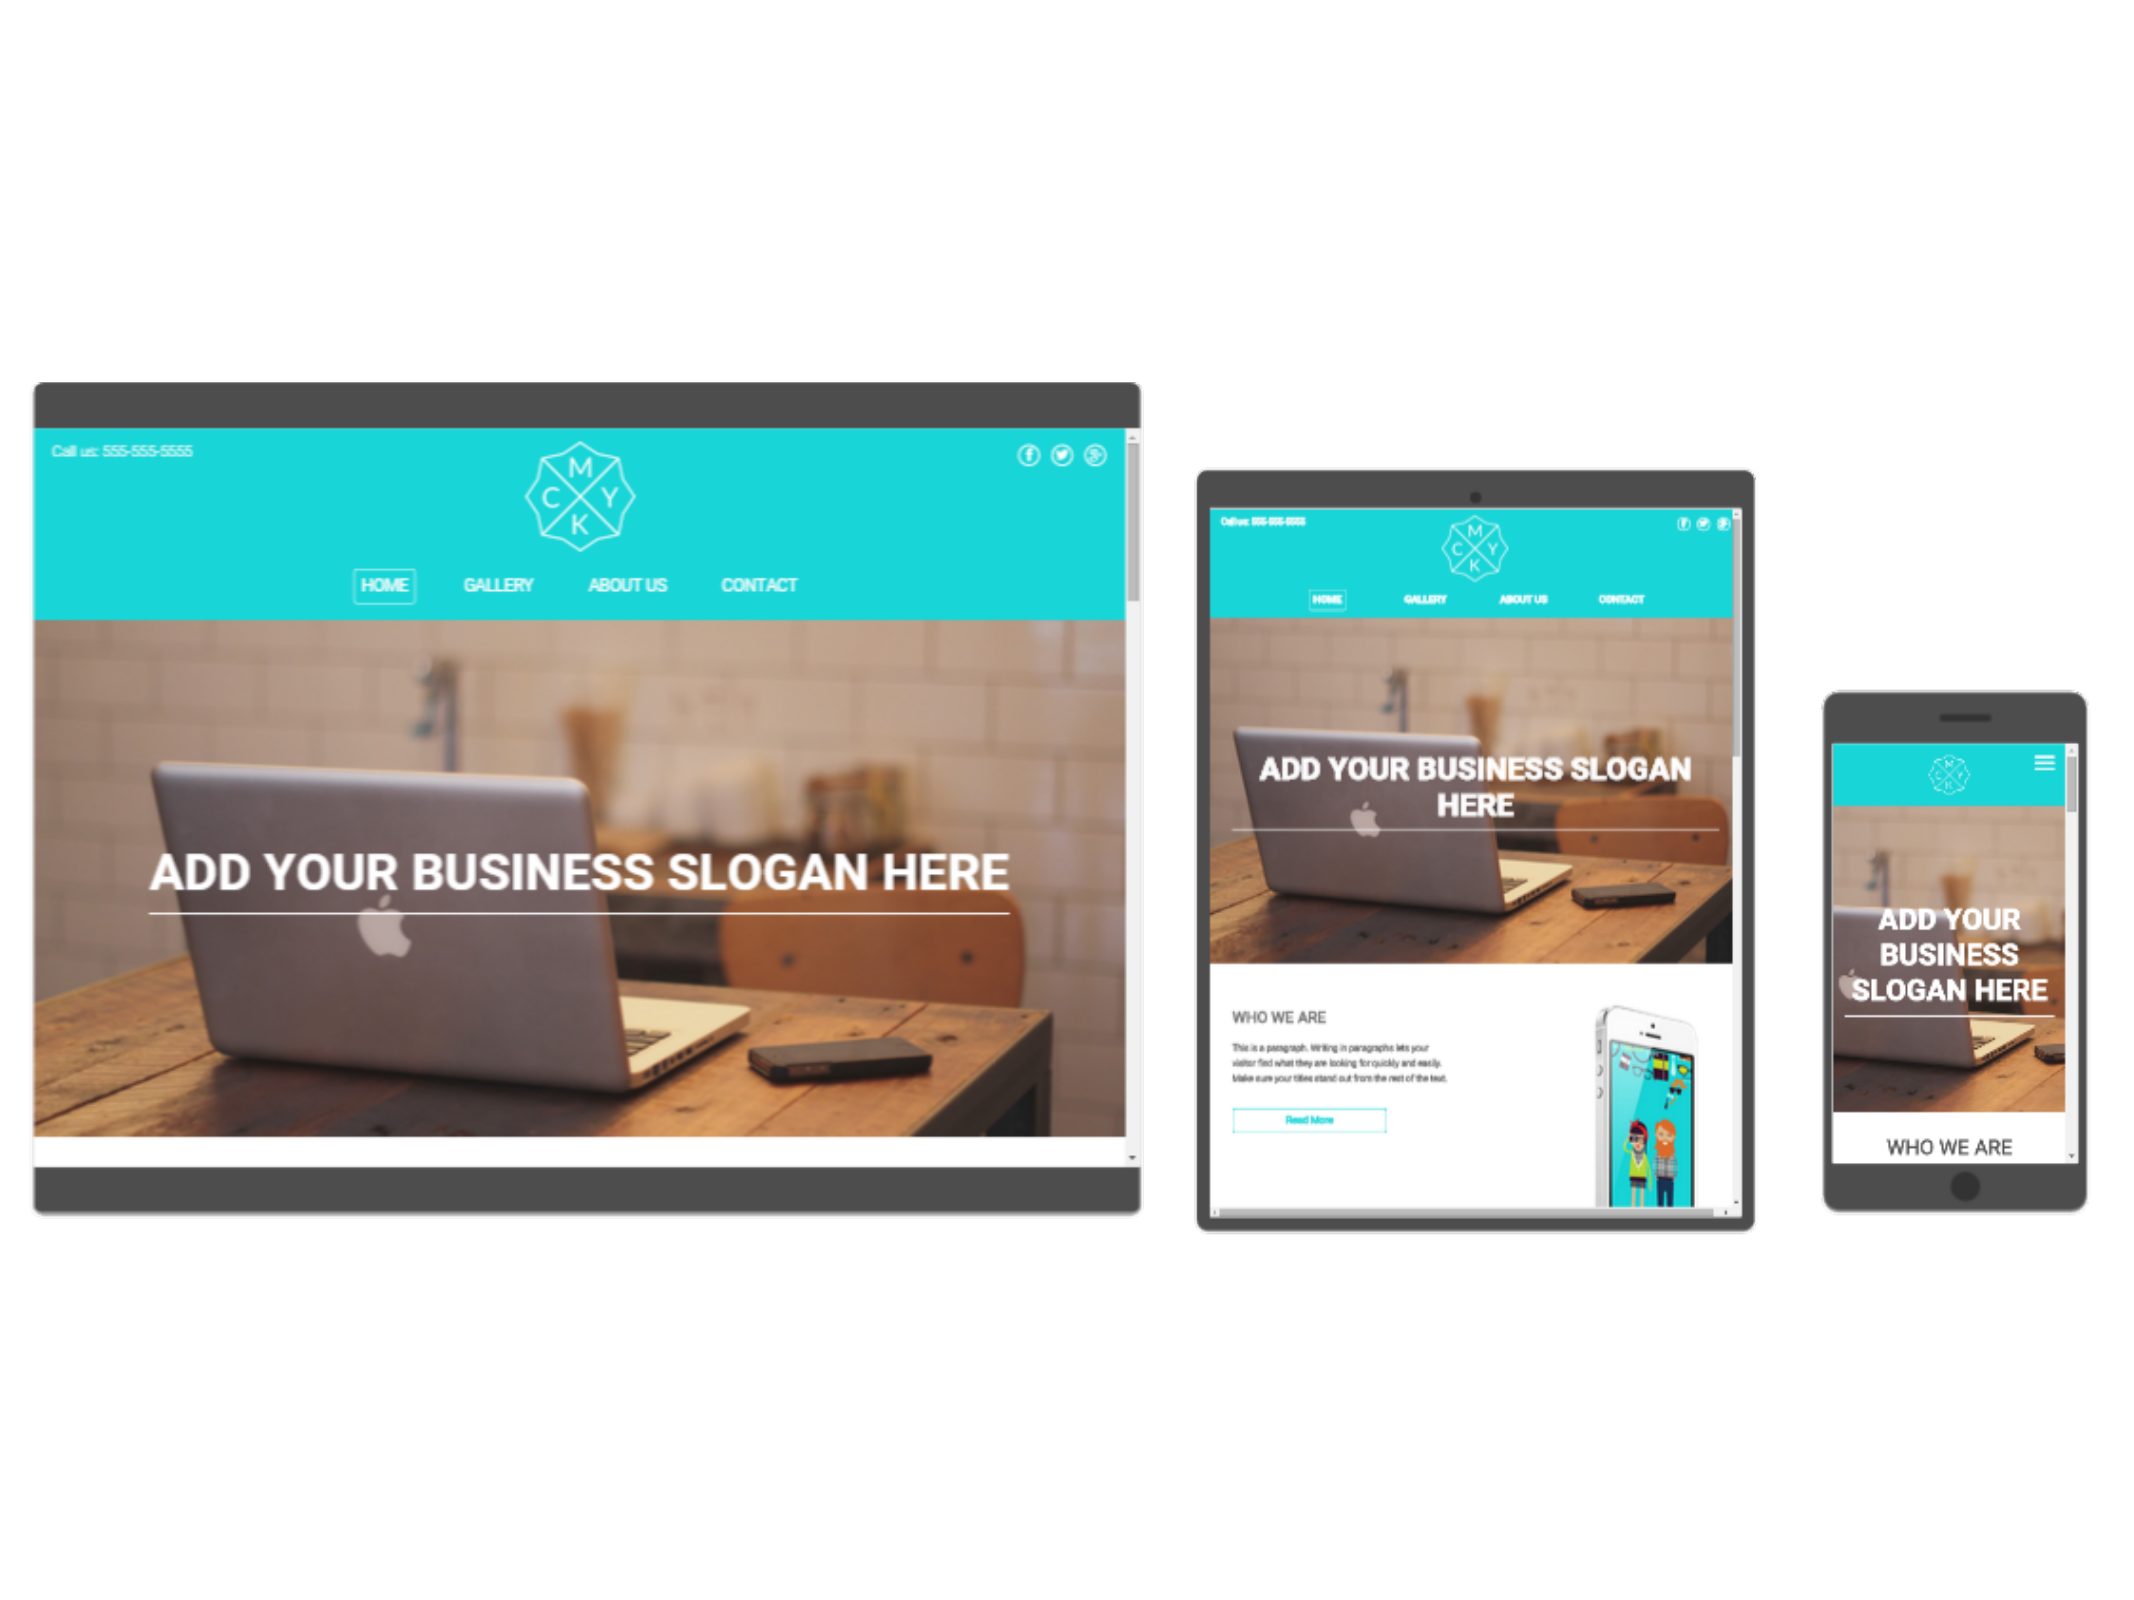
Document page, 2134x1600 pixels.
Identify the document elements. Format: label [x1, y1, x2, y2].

picture [0, 361, 2134, 1239]
